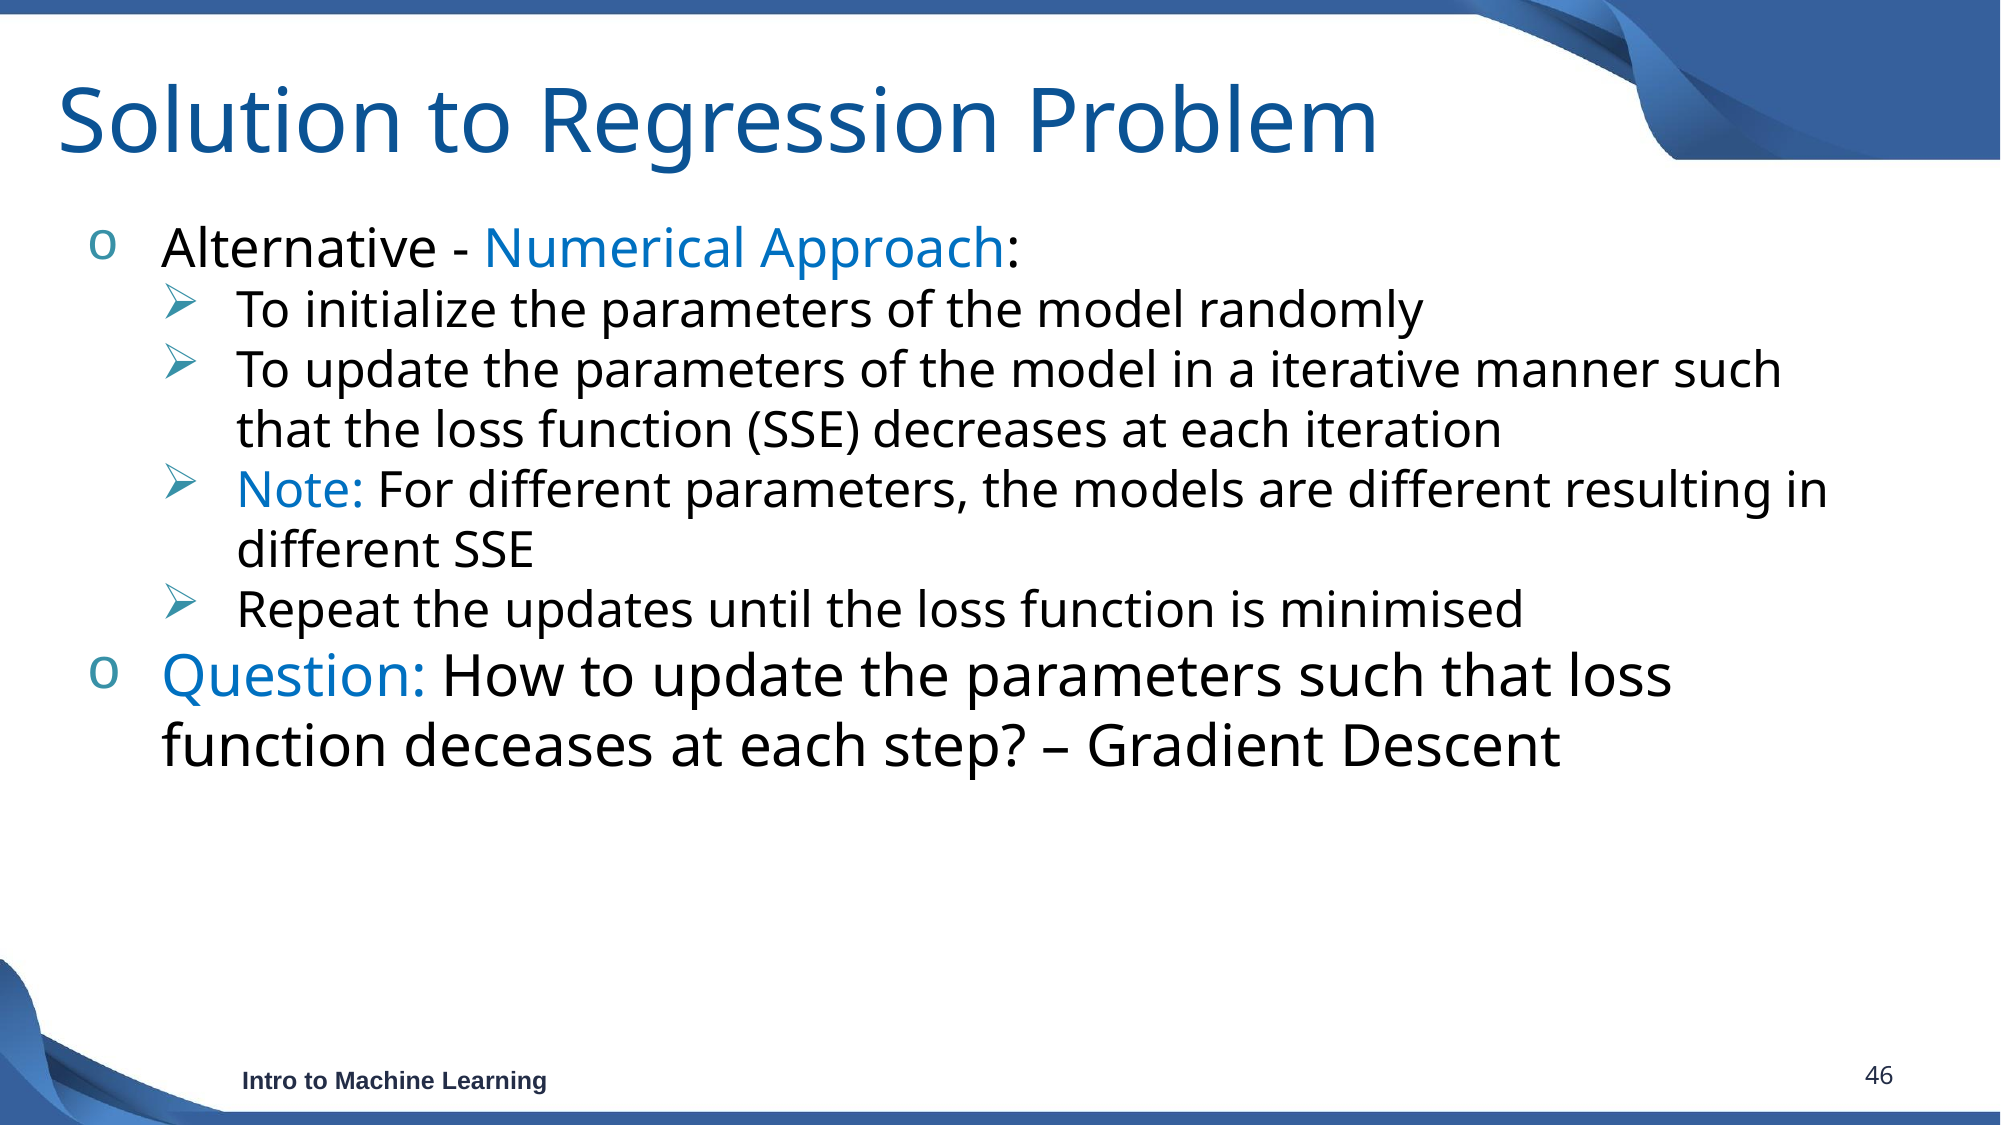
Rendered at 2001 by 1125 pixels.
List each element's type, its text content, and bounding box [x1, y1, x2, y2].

title Solution to Regression Problem [42, 14, 1768, 233]
text_box Alternative - Numerical Approach: To initialize the parameters of the model randomly To update the parameters of the model in a iterative manner such that the loss function (SSE) decreases at each iteration Note: For different parameters, the models are different resulting in different SSE Repeat the updates until the loss function is minimised Question: How to update the parameters such that loss function deceases at each step? – Gradient Descent [71, 205, 1875, 987]
picture [0, 0, 2001, 1125]
